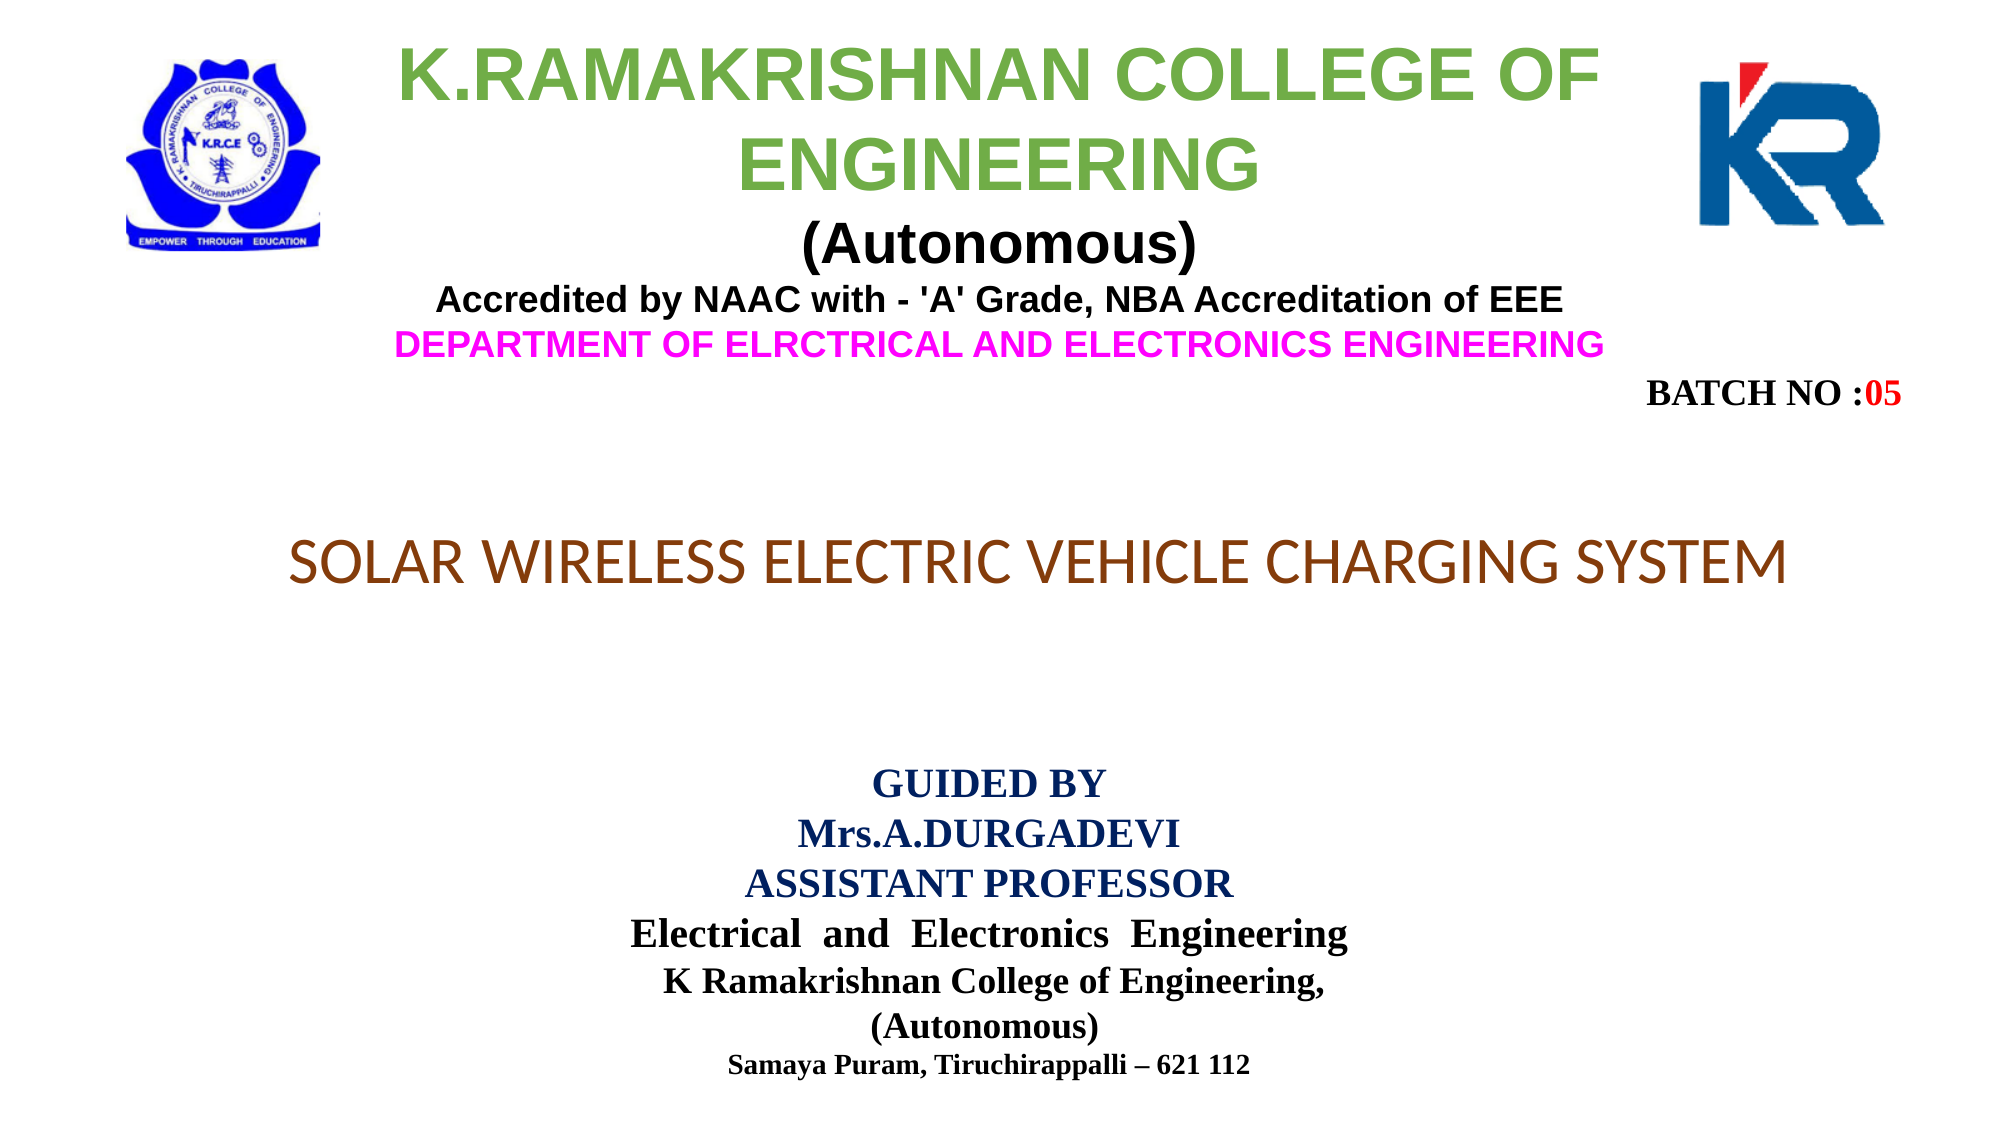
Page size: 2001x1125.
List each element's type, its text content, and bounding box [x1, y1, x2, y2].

picture [100, 43, 329, 265]
text_box K.RAMAKRISHNAN COLLEGE OF ENGINEERING (Autonomous) Accredited by NAAC with - 'A' Grade, NBA Accreditation of EEE DEPARTMENT OF ELRCTRICAL AND ELECTRONICS ENGINEERING [368, 18, 1632, 373]
text_box GUIDED BY Mrs.A.DURGADEVI ASSISTANT PROFESSOR Electrical and Electronics Engineering K Ramakrishnan College of Engineering, (Autonomous) Samaya Puram, Tiruchirappalli – 621 112 [489, 748, 1490, 1089]
picture [1672, 43, 1900, 268]
text_box SOLAR WIRELESS ELECTRIC VEHICLE CHARGING SYSTEM [273, 510, 1833, 605]
text_box BATCH NO :05 [1631, 360, 1939, 421]
